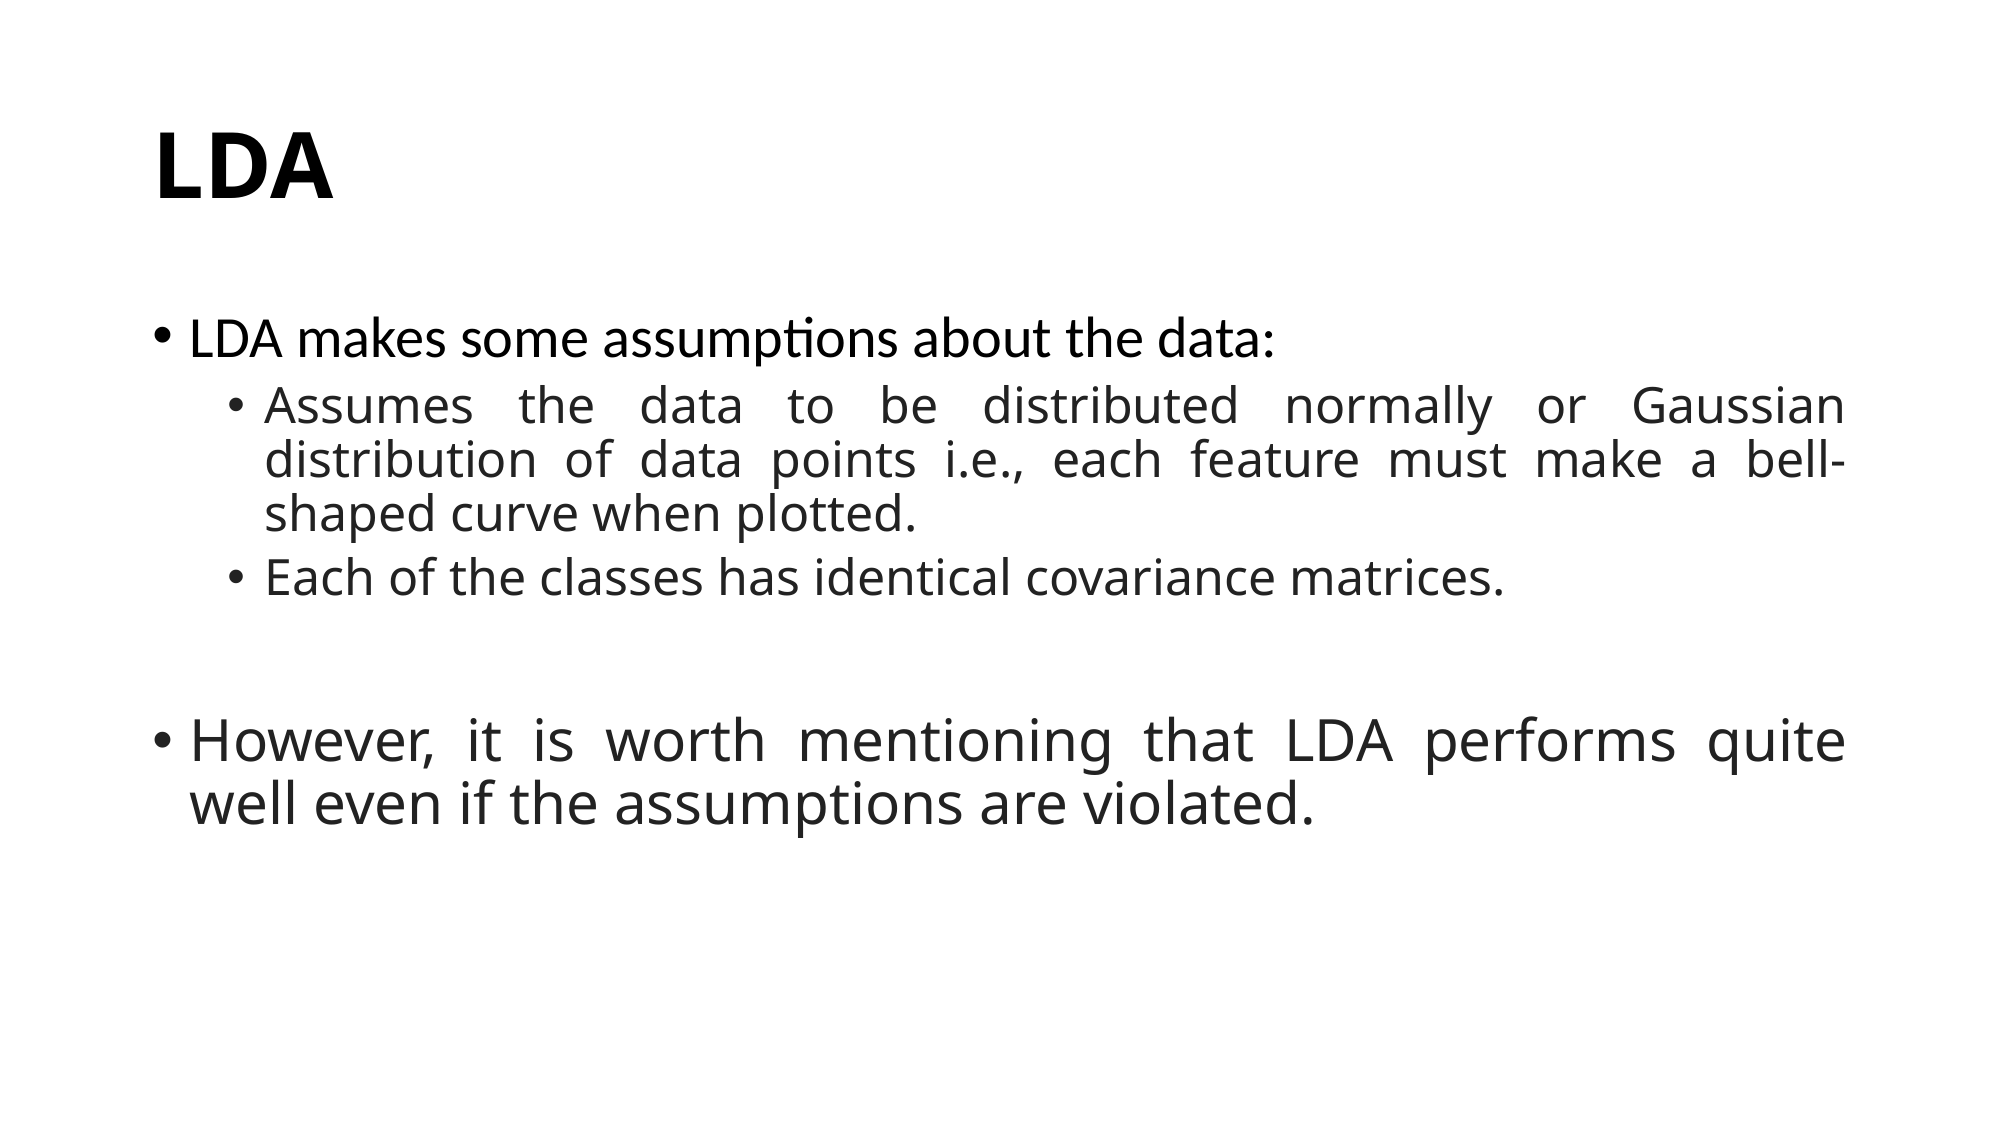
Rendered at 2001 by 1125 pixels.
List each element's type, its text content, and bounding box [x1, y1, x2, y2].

title LDA [137, 59, 1863, 278]
list LDA makes some assumptions about the data: Assumes the data to be distributed normally or Gaussian distribution of data points i.e., each feature must make a bell-shaped curve when plotted. Each of the classes has identical covariance matrices. However, it is worth mentioning that LDA performs quite well even if the assumptions are violated. [137, 299, 1863, 1014]
